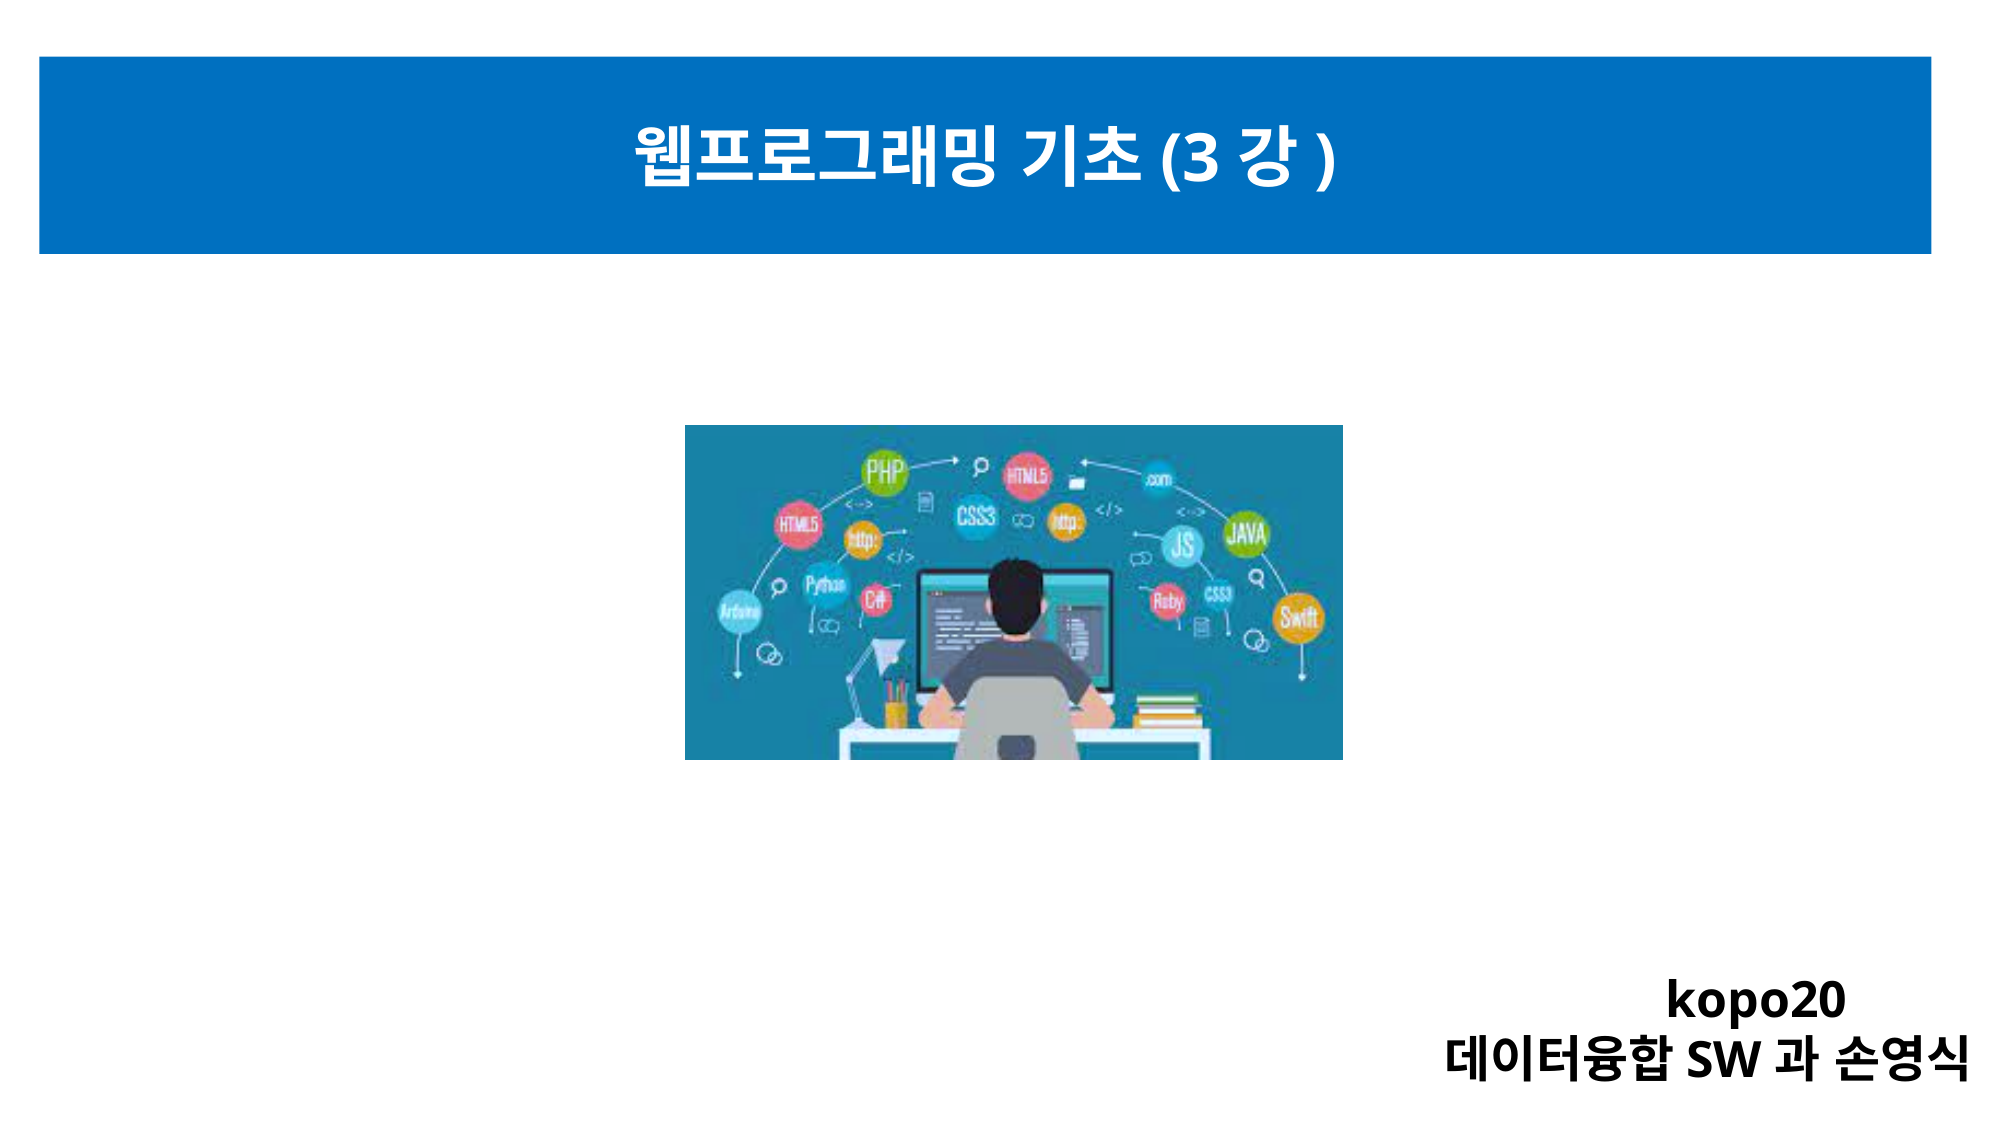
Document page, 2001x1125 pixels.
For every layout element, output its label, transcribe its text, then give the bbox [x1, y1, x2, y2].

text_box 웹프로그래밍 기초(3강) [38, 55, 1932, 255]
picture [685, 425, 1343, 760]
text_box kopo20 데이터융합SW과 손영식 [1313, 960, 1987, 1096]
